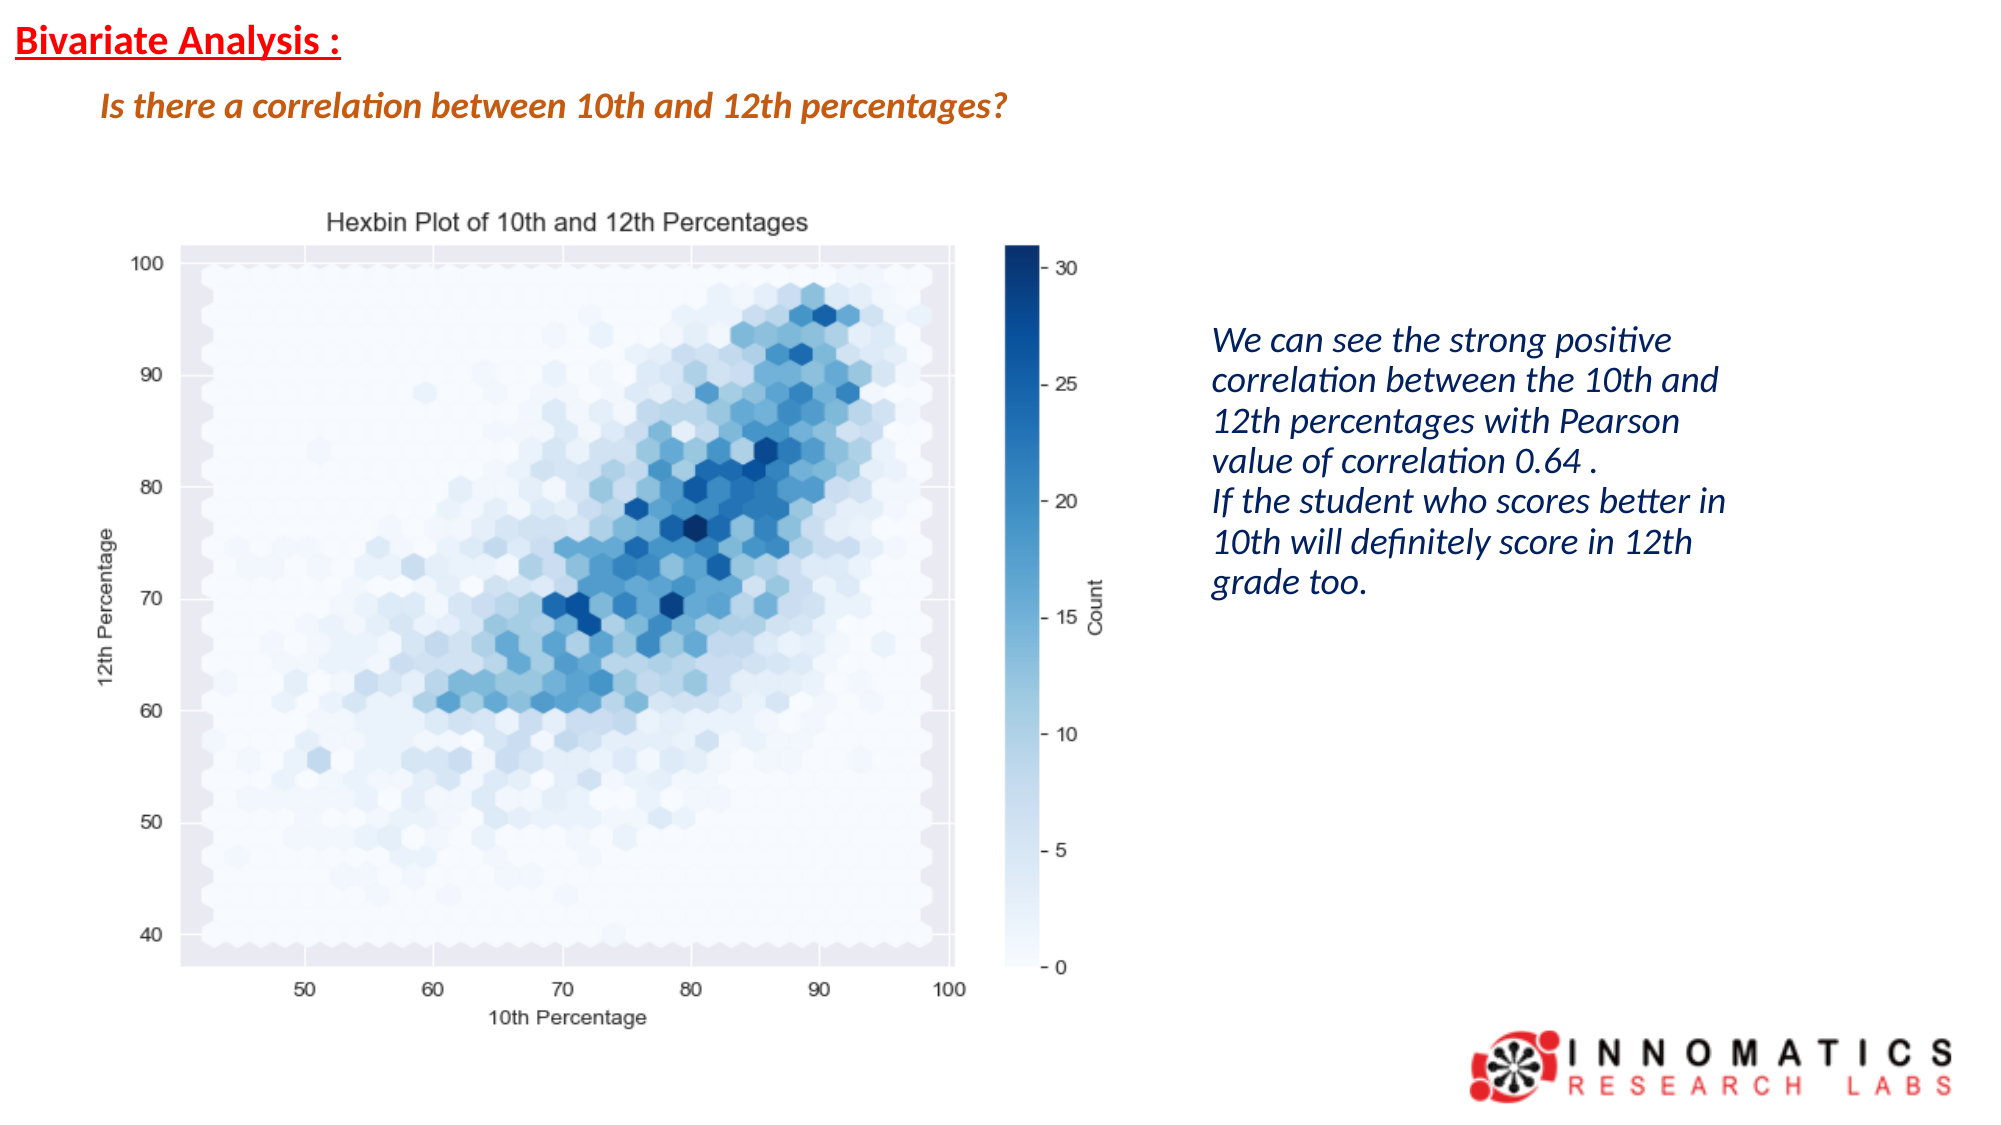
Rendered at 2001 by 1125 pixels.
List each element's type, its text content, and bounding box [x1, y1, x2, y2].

text_box Is there a correlation between 10th and 12th percentages? [84, 65, 1810, 147]
text_box We can see the strong positive correlation between the 10th and 12th percentages with Pearson value of correlation 0.64 . If the student who scores better in 10th will definitely score in 12th grade too. [1196, 254, 1779, 669]
title Bivariate Analysis : [0, 0, 1725, 82]
picture [84, 197, 1121, 1045]
picture [1445, 1014, 1975, 1125]
